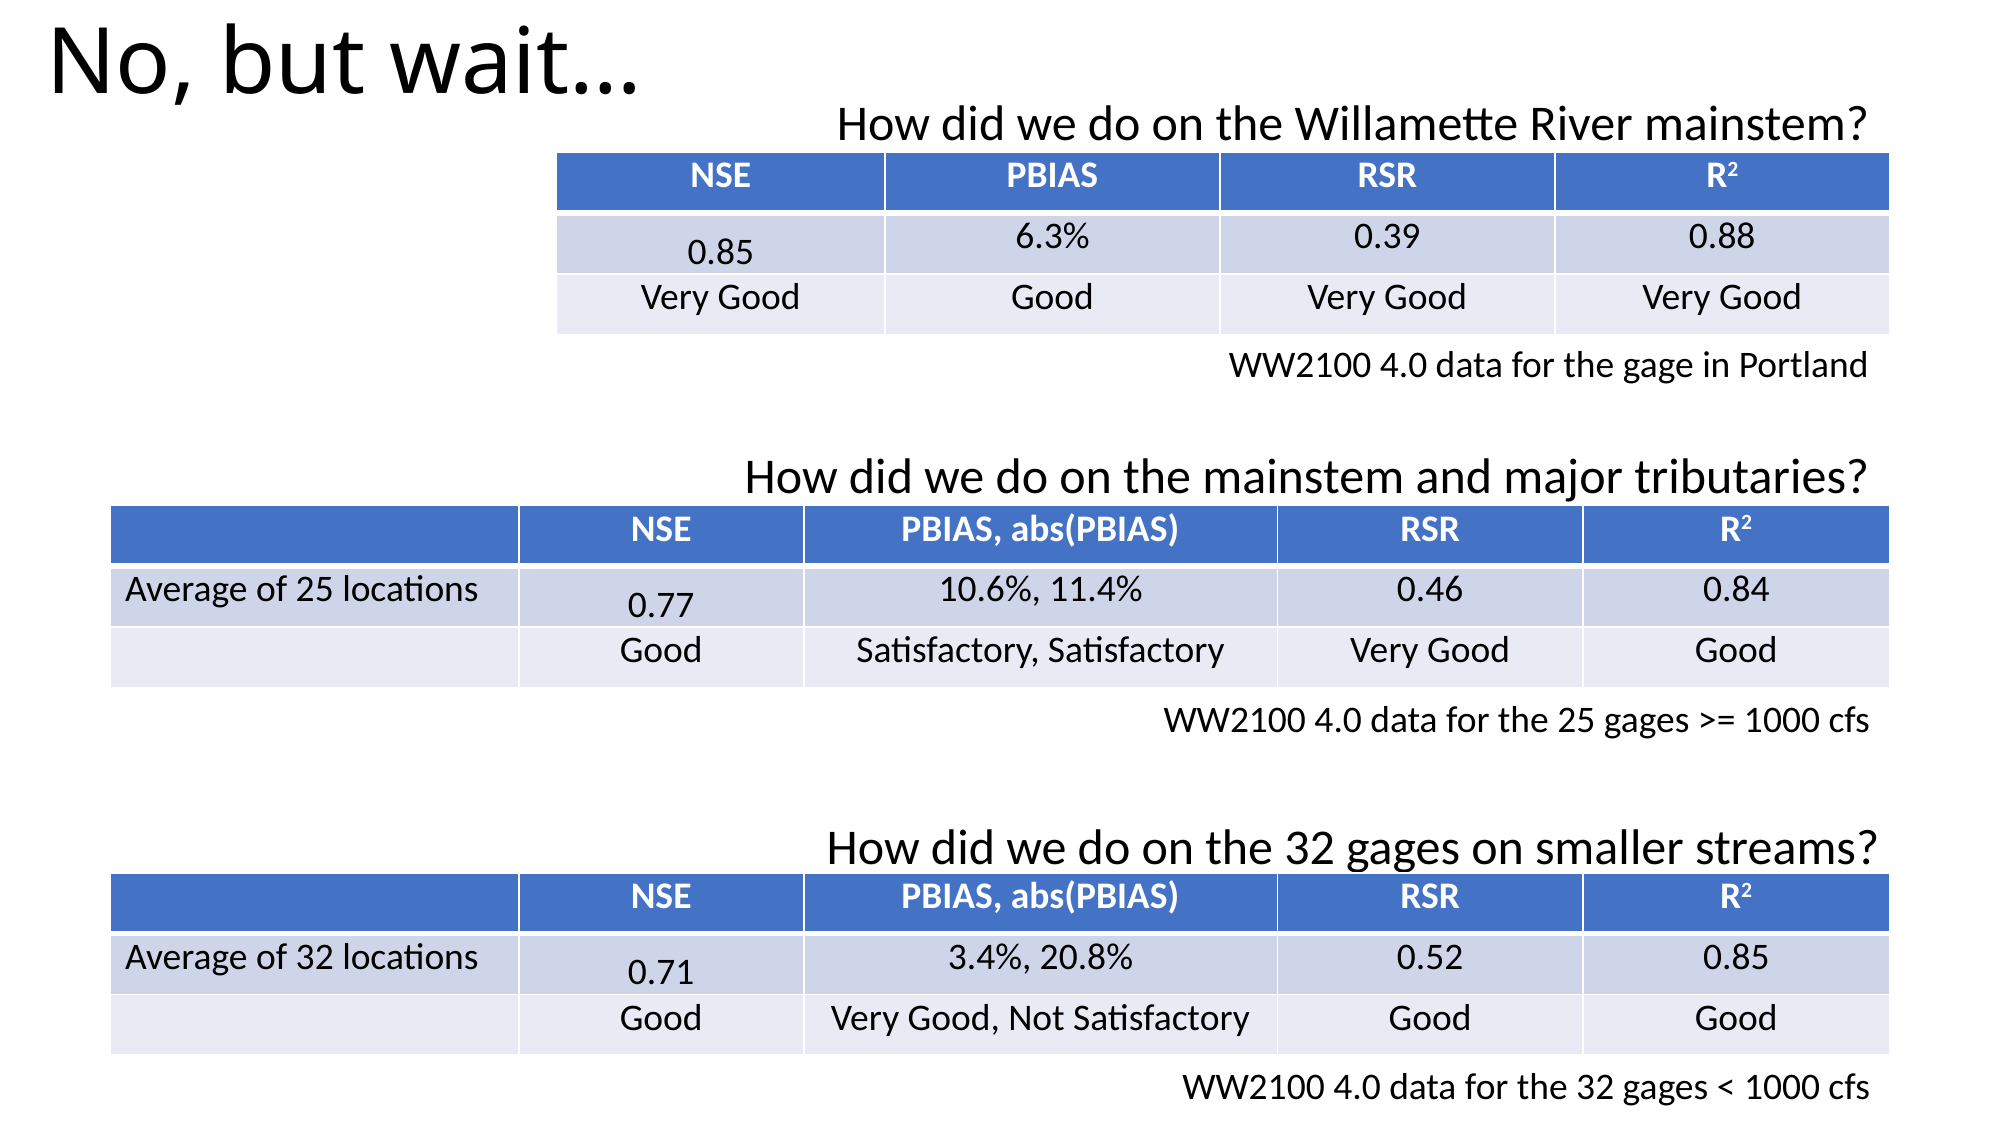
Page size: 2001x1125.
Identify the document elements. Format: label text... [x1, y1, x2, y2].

table_cell Very Good [1278, 628, 1582, 687]
table_cell Good [520, 628, 803, 687]
table_cell 0.85 [557, 216, 884, 273]
table_cell Average of 25 locations [111, 569, 518, 626]
title No, but wait… [30, 0, 1756, 173]
table_cell 0.85 [1584, 936, 1889, 994]
table_header NSE [520, 874, 803, 931]
table_header PBIAS, abs(PBIAS) [805, 506, 1277, 563]
table_cell 0.84 [1584, 569, 1889, 626]
table_cell 0.46 [1278, 569, 1582, 626]
table_cell Very Good [1221, 275, 1554, 333]
text_box WW2100 4.0 data for the 32 gages < 1000 cfs [1167, 1056, 1886, 1115]
table_cell Very Good [557, 275, 884, 334]
table_cell Good [1584, 995, 1889, 1054]
table_cell Average of 32 locations [111, 936, 518, 994]
table_cell Very Good, Not Satisfactory [805, 995, 1277, 1054]
table_header R2 [1584, 874, 1889, 931]
table_cell 0.88 [1556, 216, 1889, 273]
table_cell 0.71 [520, 936, 803, 994]
text_box WW2100 4.0 data for the gage in Portland [1214, 333, 1890, 393]
table_cell Satisfactory, Satisfactory [805, 628, 1277, 687]
text_box How did we do on the 32 gages on smaller streams? [811, 806, 1895, 882]
text_box How did we do on the mainstem and major tributaries? [729, 436, 1885, 504]
table_cell [111, 628, 518, 687]
table_cell 6.3% [886, 216, 1219, 273]
table_cell 0.39 [1221, 216, 1554, 273]
table_cell 3.4%, 20.8% [805, 936, 1277, 994]
table_cell [111, 995, 518, 1054]
table_cell Good [1278, 995, 1582, 1054]
text_box How did we do on the Willamette River mainstem? [822, 82, 1885, 151]
table_cell Good [886, 275, 1219, 334]
table_cell Very Good [1556, 275, 1889, 333]
table_cell Good [1584, 628, 1889, 687]
table_header [111, 506, 518, 563]
table_header R2 [1584, 506, 1889, 563]
table_cell Good [520, 995, 803, 1054]
table_header RSR [1278, 874, 1582, 931]
table_cell 0.77 [520, 569, 803, 626]
table_cell 0.52 [1278, 936, 1582, 994]
table_header PBIAS [886, 153, 1219, 210]
table_header RSR [1221, 153, 1554, 210]
table_cell 10.6%, 11.4% [805, 569, 1277, 626]
table_header NSE [557, 153, 884, 210]
table_header NSE [520, 506, 803, 563]
text_box WW2100 4.0 data for the 25 gages >= 1000 cfs [1148, 689, 1886, 748]
table_header RSR [1278, 506, 1582, 563]
table_header [111, 874, 518, 931]
table_header R2 [1556, 153, 1889, 210]
table_header PBIAS, abs(PBIAS) [805, 874, 1277, 931]
